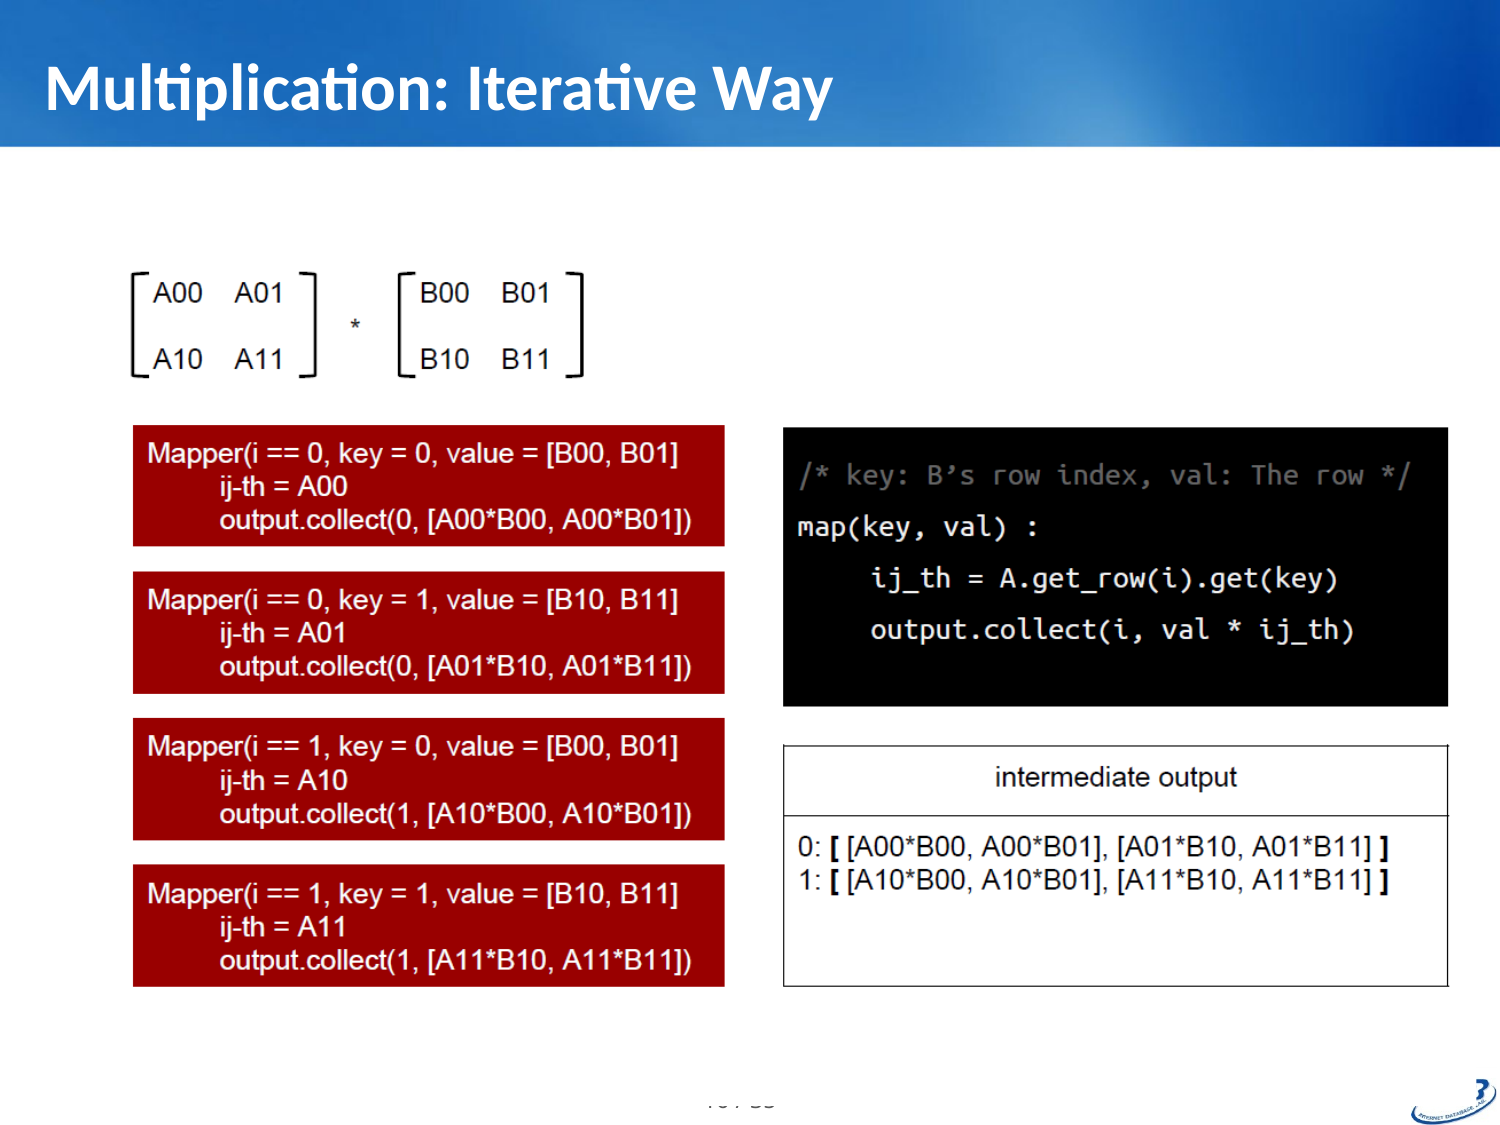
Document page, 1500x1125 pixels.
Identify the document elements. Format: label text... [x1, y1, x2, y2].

picture [0, 0, 1500, 1125]
title Multiplication: Iterative Way [29, 19, 1471, 149]
